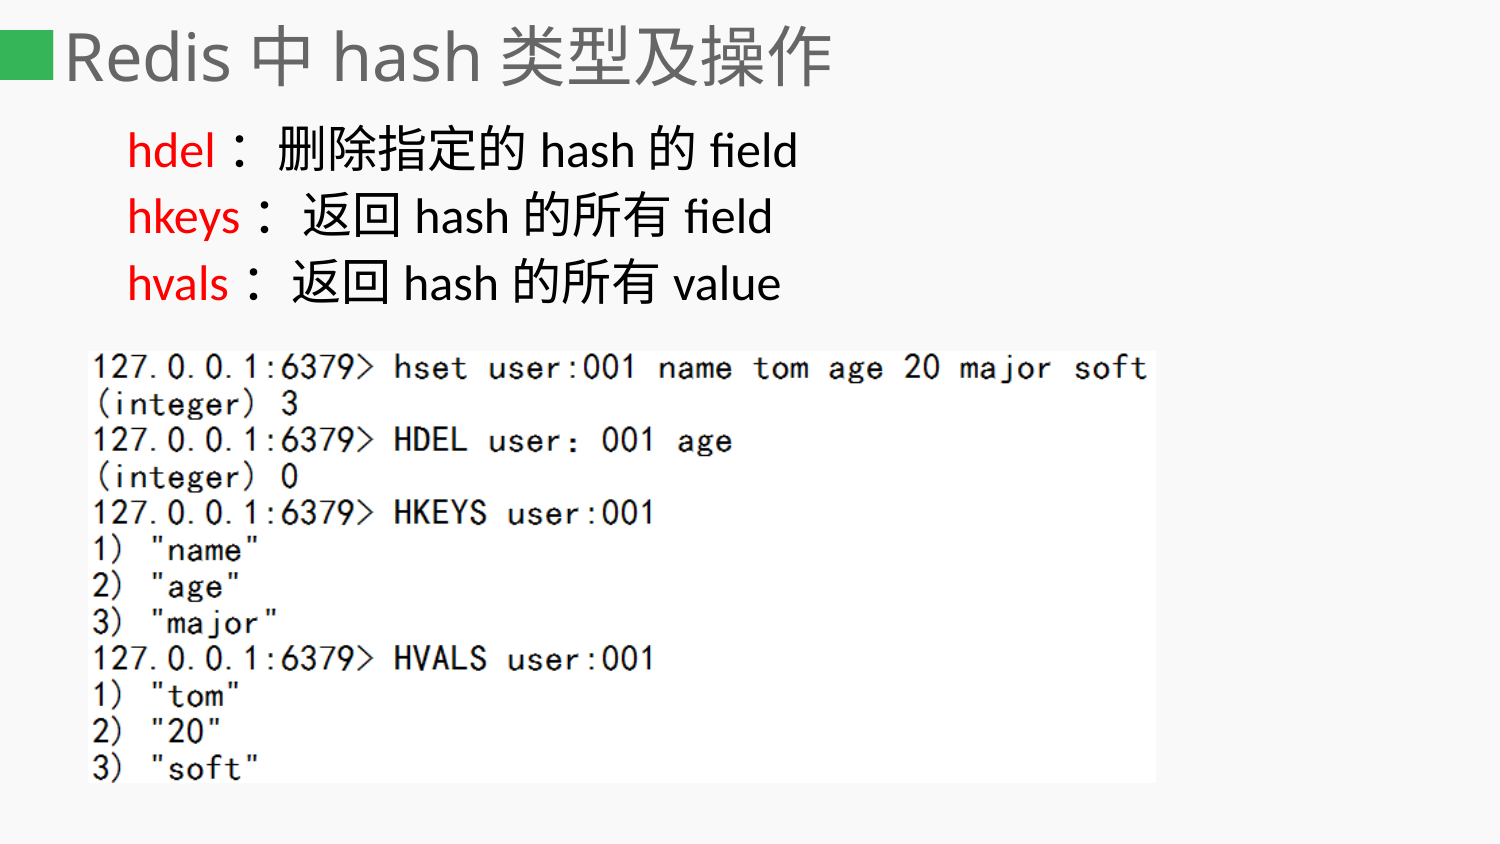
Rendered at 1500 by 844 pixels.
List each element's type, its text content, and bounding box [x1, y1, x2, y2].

title Redis中hash类型及操作 [63, 25, 1480, 85]
picture [88, 350, 1157, 783]
text_box hdel：删除指定的hash的field hkeys：返回hash的所有field hvals：返回hash的所有value [112, 102, 1388, 318]
picture [0, 30, 54, 80]
